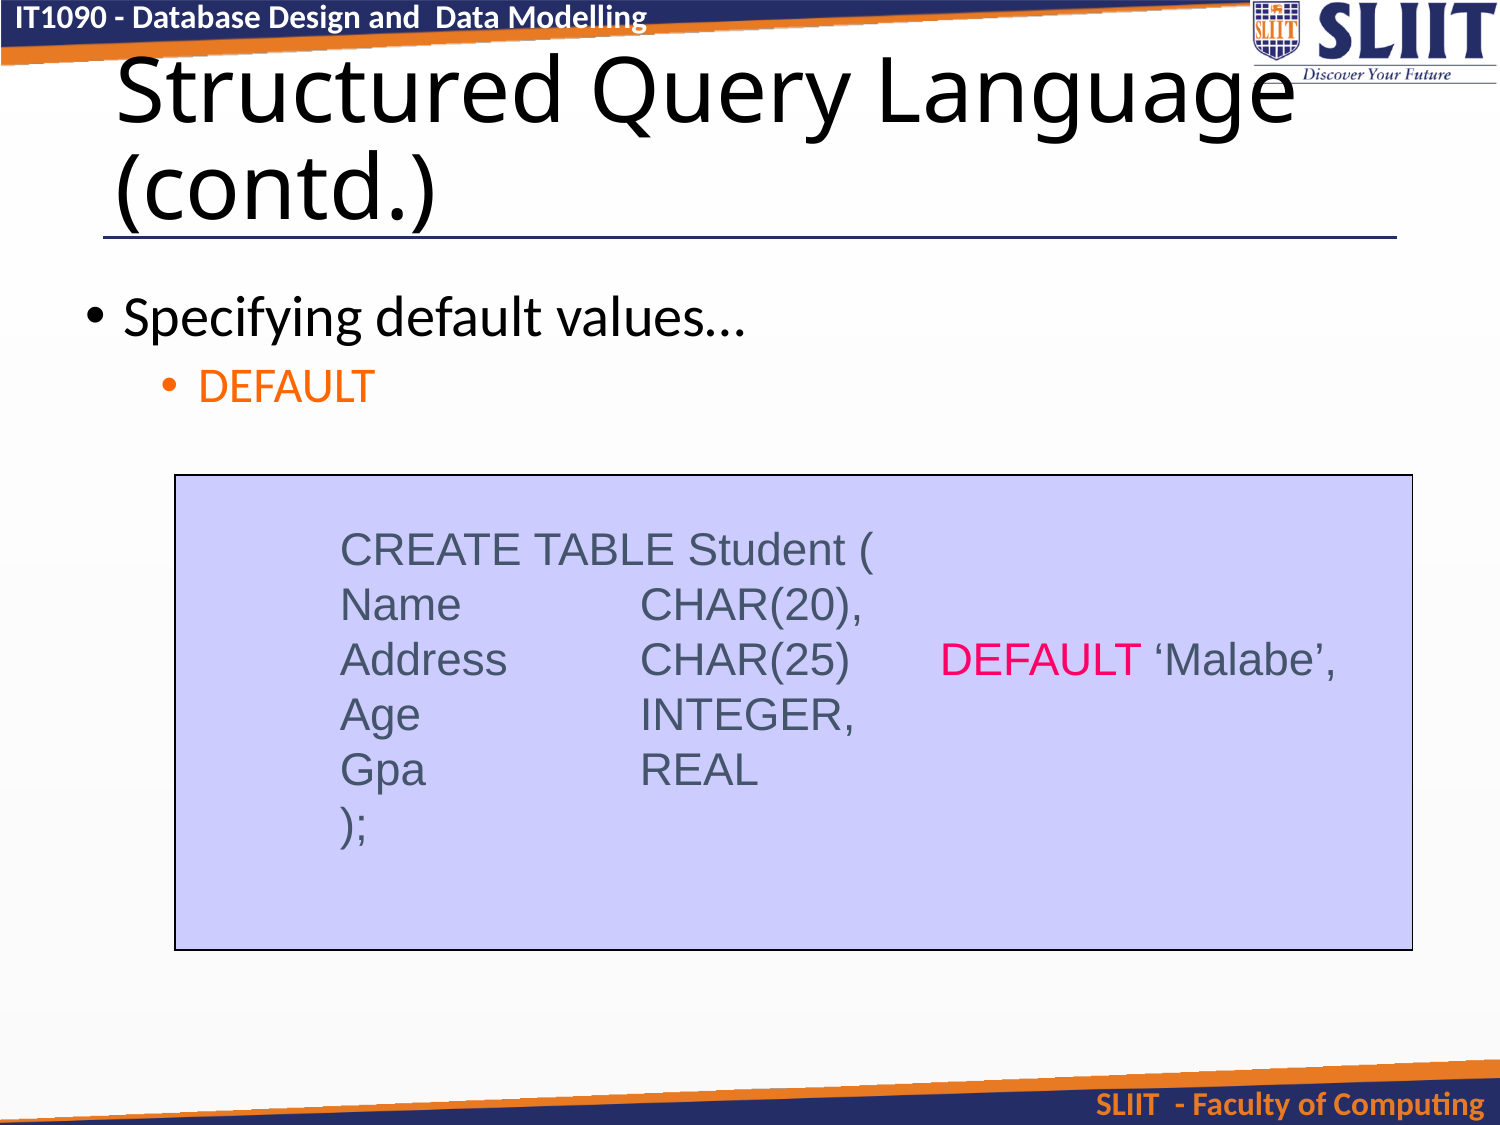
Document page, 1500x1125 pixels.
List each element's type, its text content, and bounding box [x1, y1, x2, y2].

title Structured Query Language (contd.) [100, 35, 1495, 248]
picture [1250, 0, 1500, 84]
picture [2, 2, 1249, 75]
list Specifying default values… DEFAULT [70, 278, 1500, 1028]
picture [0, 1050, 1500, 1125]
text_box CREATE TABLE Student ( Name CHAR(20), Address CHAR(25) DEFAULT ‘Malabe’, Age INTEGER, Gpa REAL ); [174, 474, 1413, 950]
